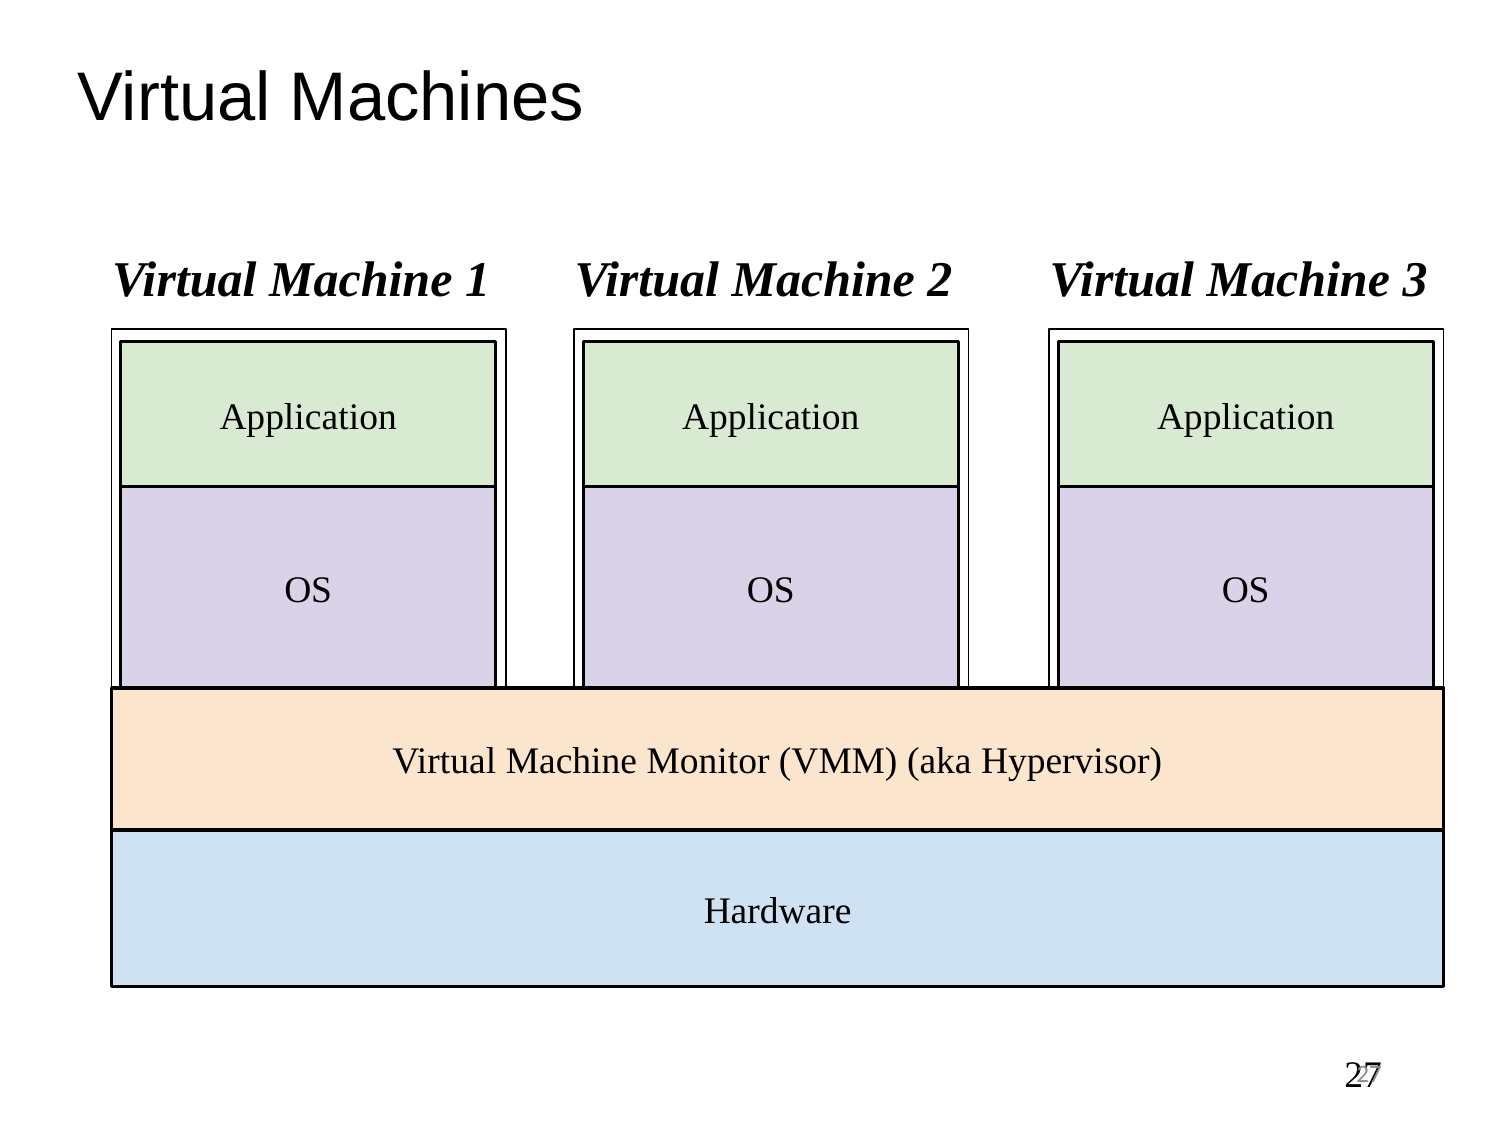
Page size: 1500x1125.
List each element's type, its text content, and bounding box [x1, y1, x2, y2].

title Virtual Machines [62, 45, 1413, 150]
text_box Virtual Machine Monitor (VMM) (aka Hypervisor) [111, 687, 1444, 830]
text_box [574, 329, 969, 689]
text_box Virtual Machine 1 [72, 230, 530, 284]
text_box Hardware [111, 830, 1444, 987]
slide_number 27 [1059, 1042, 1397, 1103]
text_box [111, 329, 507, 689]
text_box Virtual Machine 3 [1009, 230, 1468, 284]
text_box Virtual Machine 2 [534, 230, 993, 284]
text_box [1049, 329, 1444, 689]
